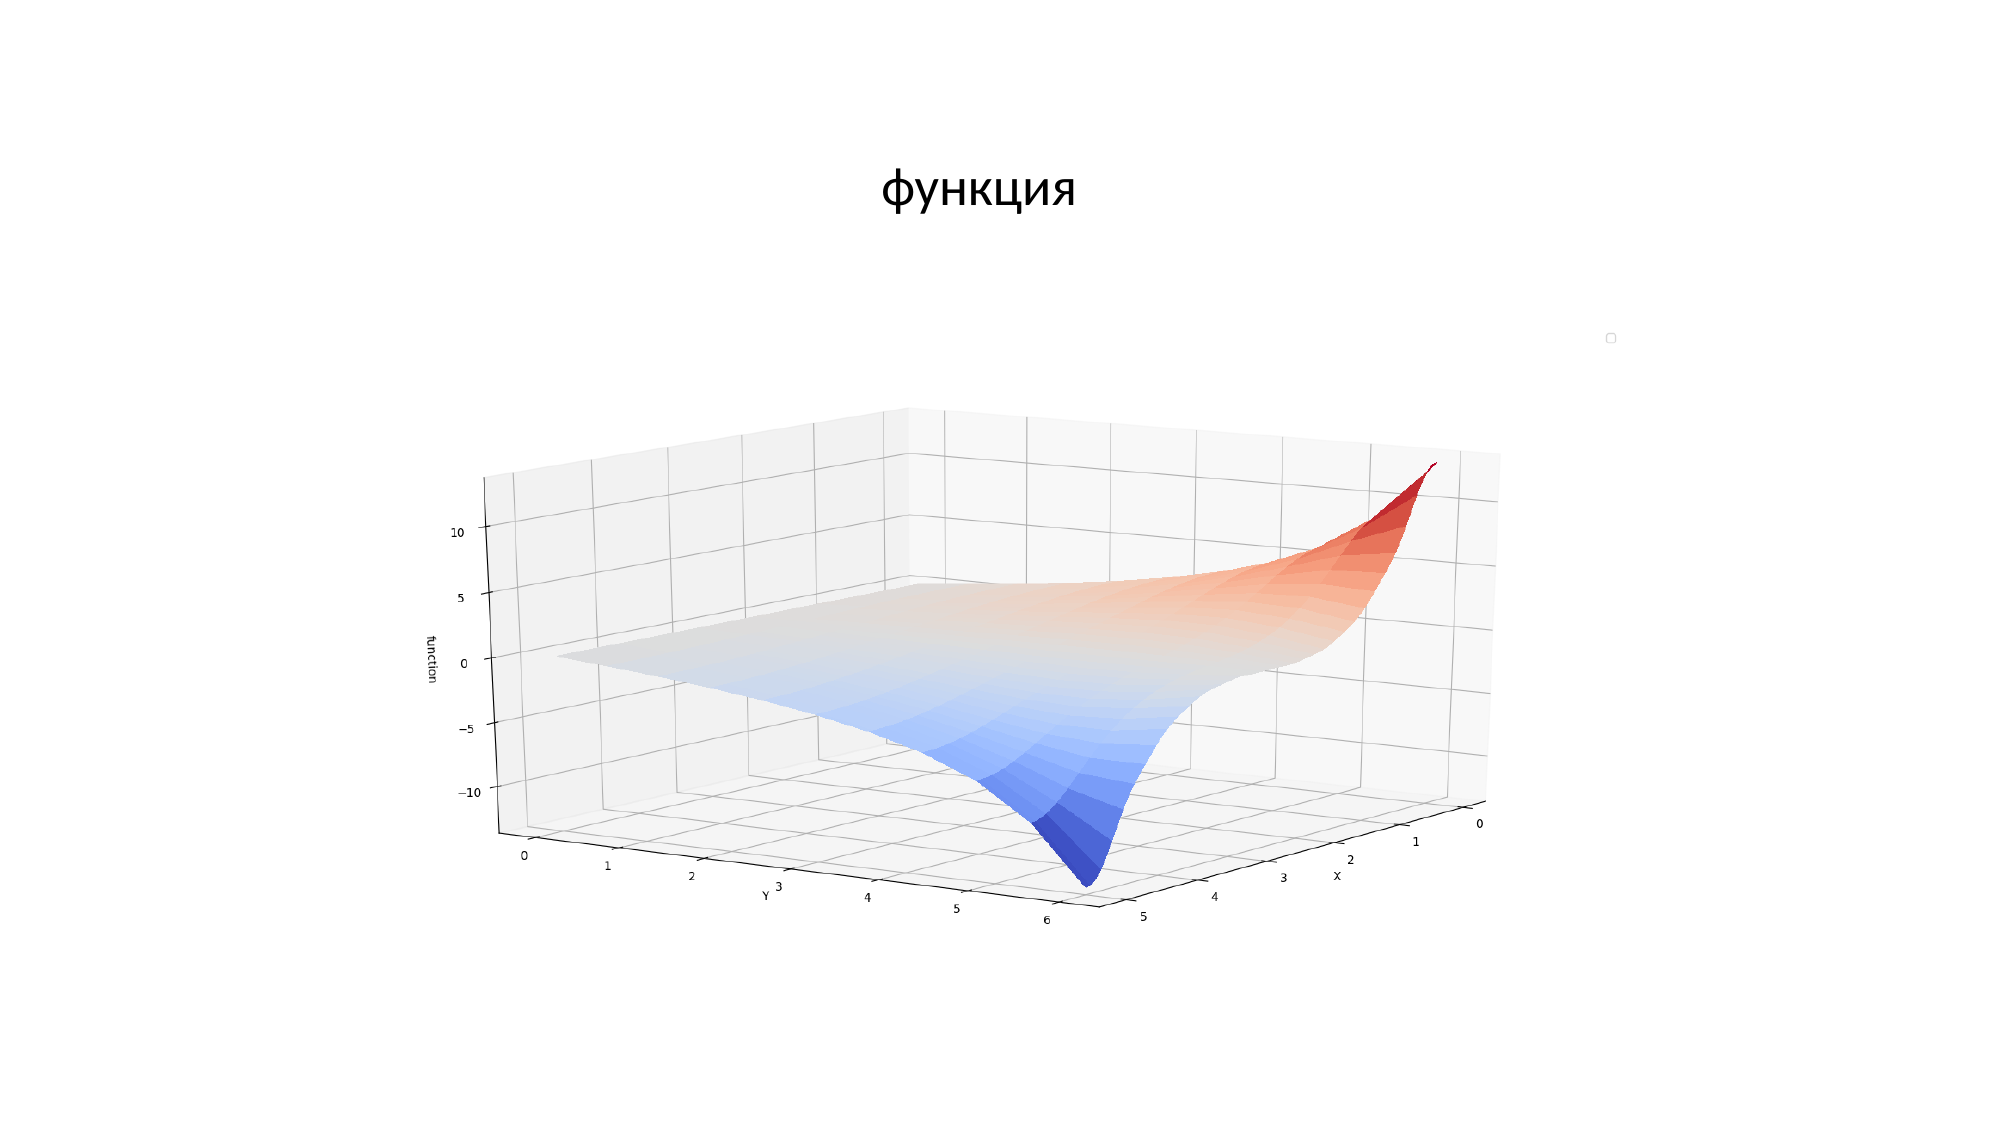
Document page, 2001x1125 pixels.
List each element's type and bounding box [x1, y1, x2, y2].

picture [135, 225, 1786, 1071]
